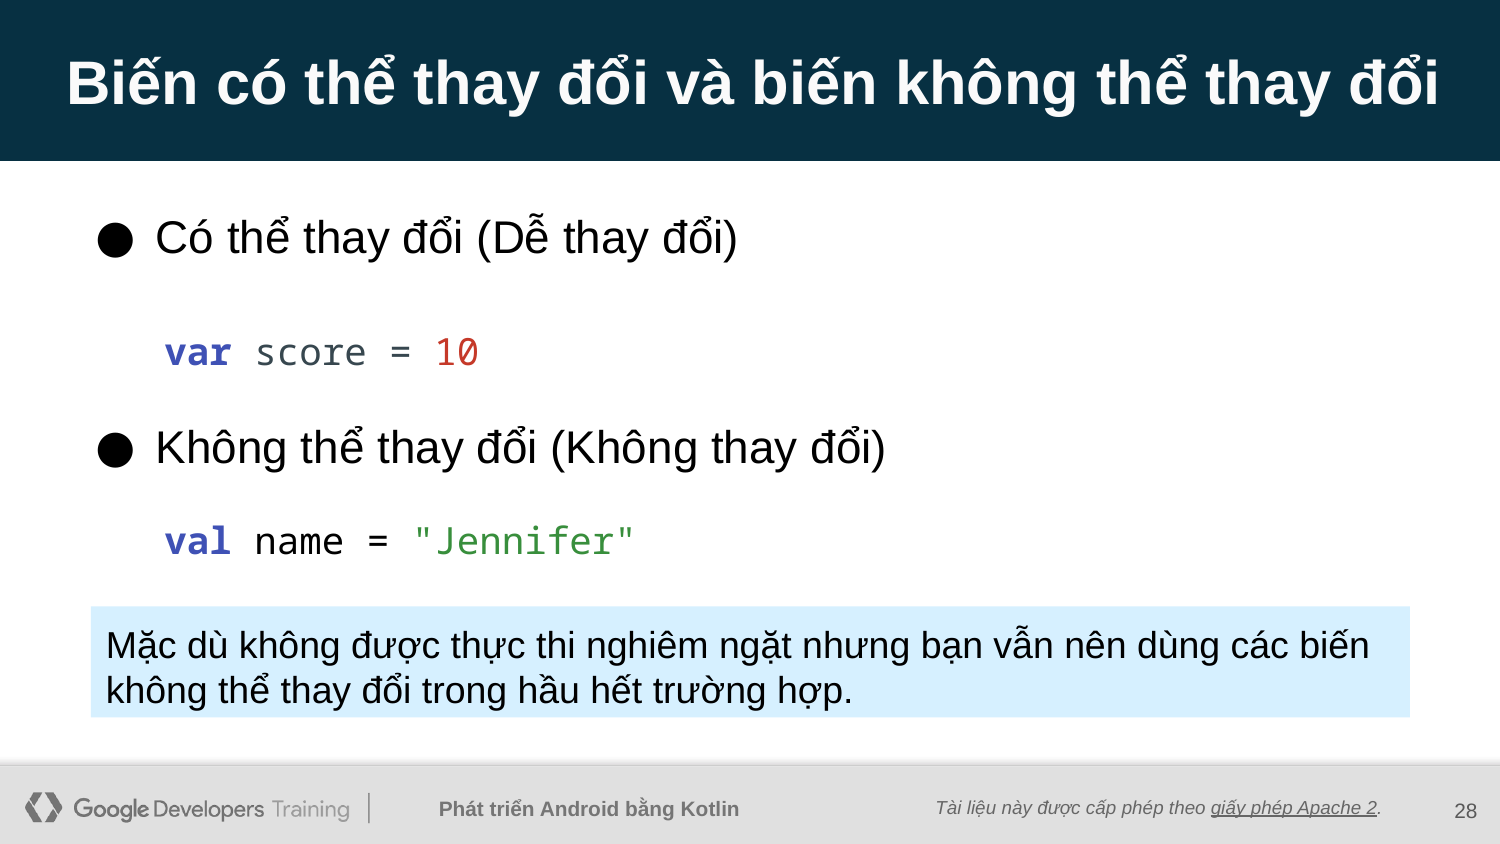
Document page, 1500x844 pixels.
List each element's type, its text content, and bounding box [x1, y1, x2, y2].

text_box val name = "Jennifer" [149, 495, 1014, 589]
text_box Mặc dù không được thực thi nghiêm ngặt nhưng bạn vẫn nên dùng các biến không thể thay đổi trong hầu hết trường hợp. [90, 606, 1410, 718]
text_box var score = 10 [149, 289, 642, 355]
list Không thể thay đổi (Không thay đổi) [65, 394, 1464, 506]
list Có thể thay đổi (Dễ thay đổi) [65, 184, 1449, 279]
title Biến có thể thay đổi và biến không thể thay đổi [51, 28, 1473, 122]
slide_number ‹#› [1402, 777, 1493, 842]
picture [0, 161, 1500, 844]
